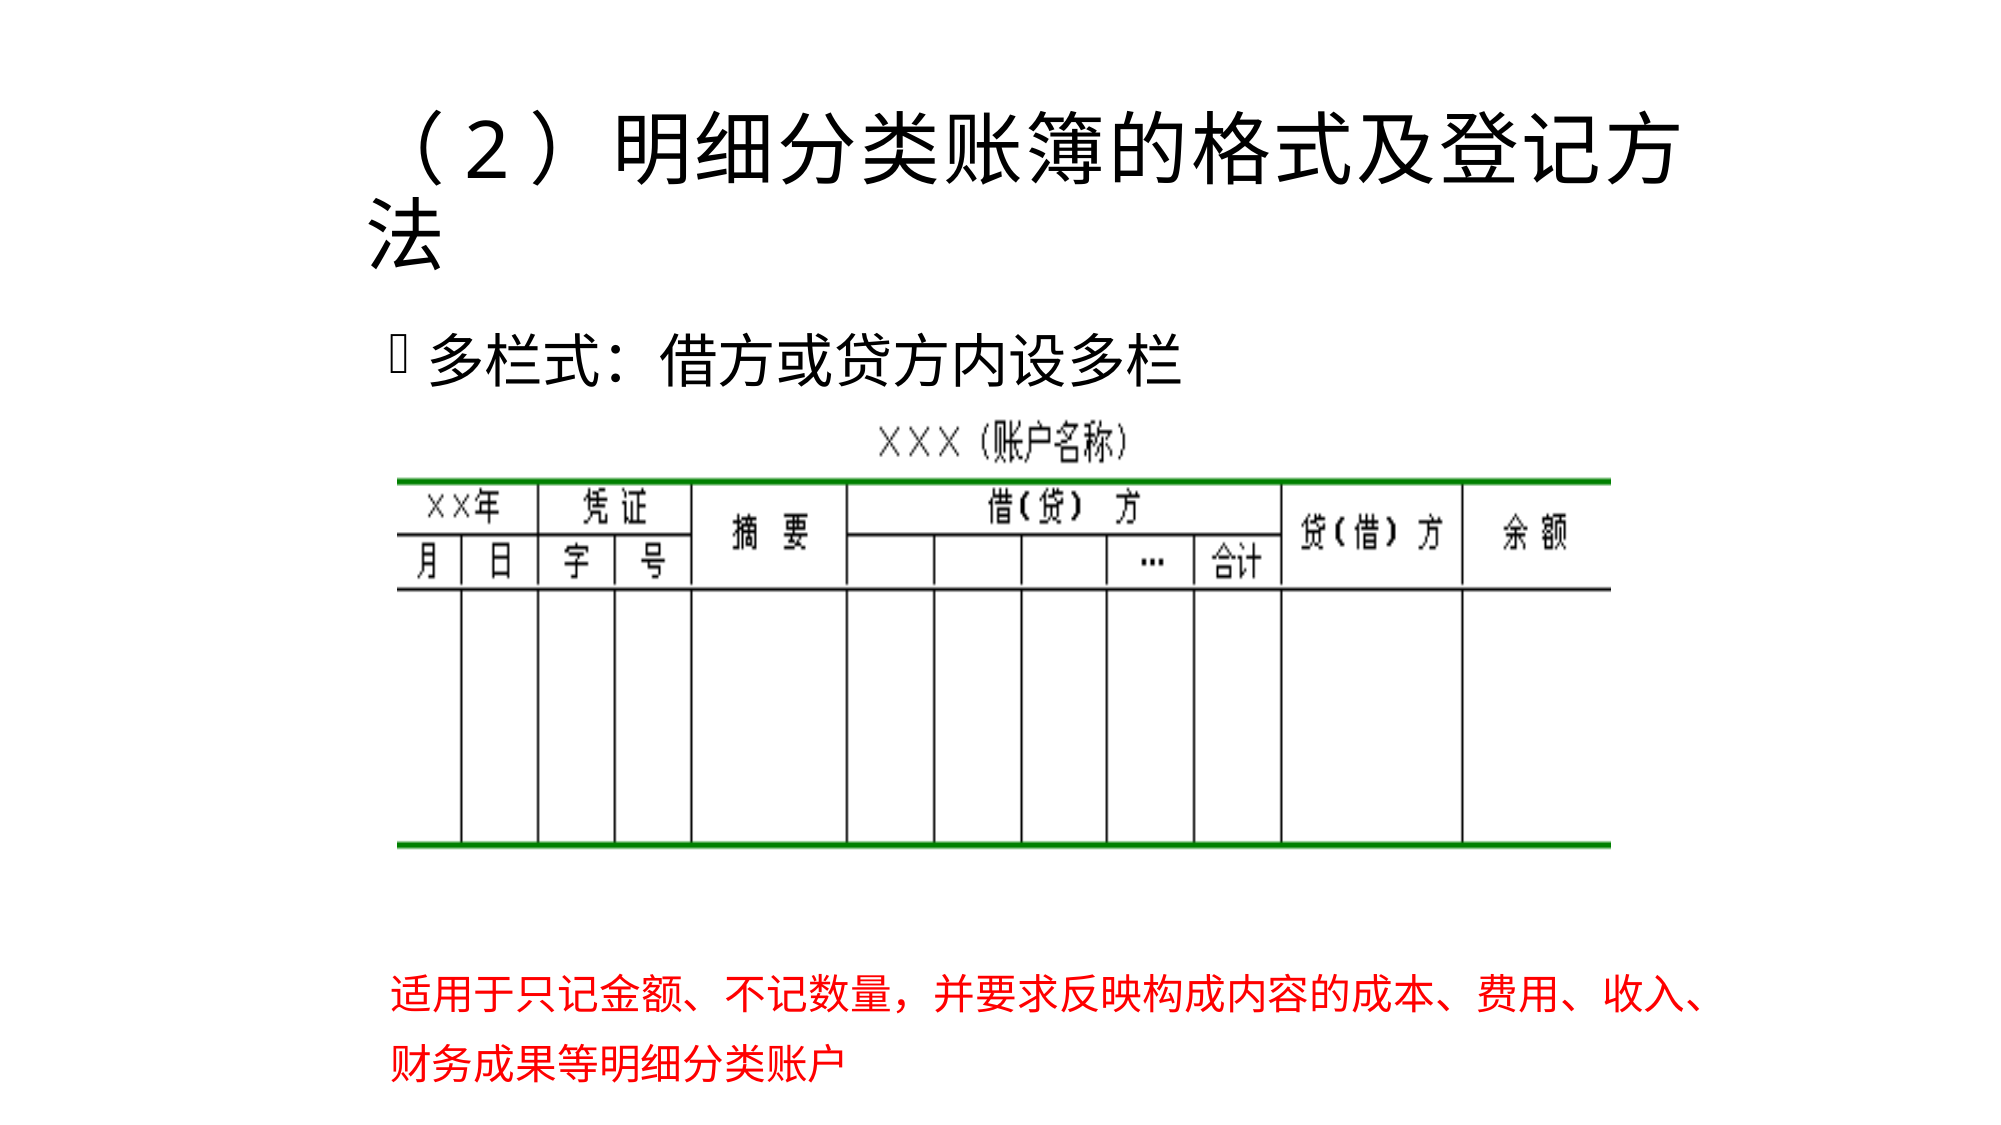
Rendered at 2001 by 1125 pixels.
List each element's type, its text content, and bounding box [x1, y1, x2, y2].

list 多栏式：借方或贷方内设多栏 [373, 289, 1724, 433]
text_box 适用于只记金额、不记数量，并要求反映构成内容的成本、费用、收入、财务成果等明细分类账户 [375, 940, 1701, 1089]
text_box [397, 412, 1611, 917]
title （2）明细分类账簿的格式及登记方法 [350, 101, 1701, 290]
